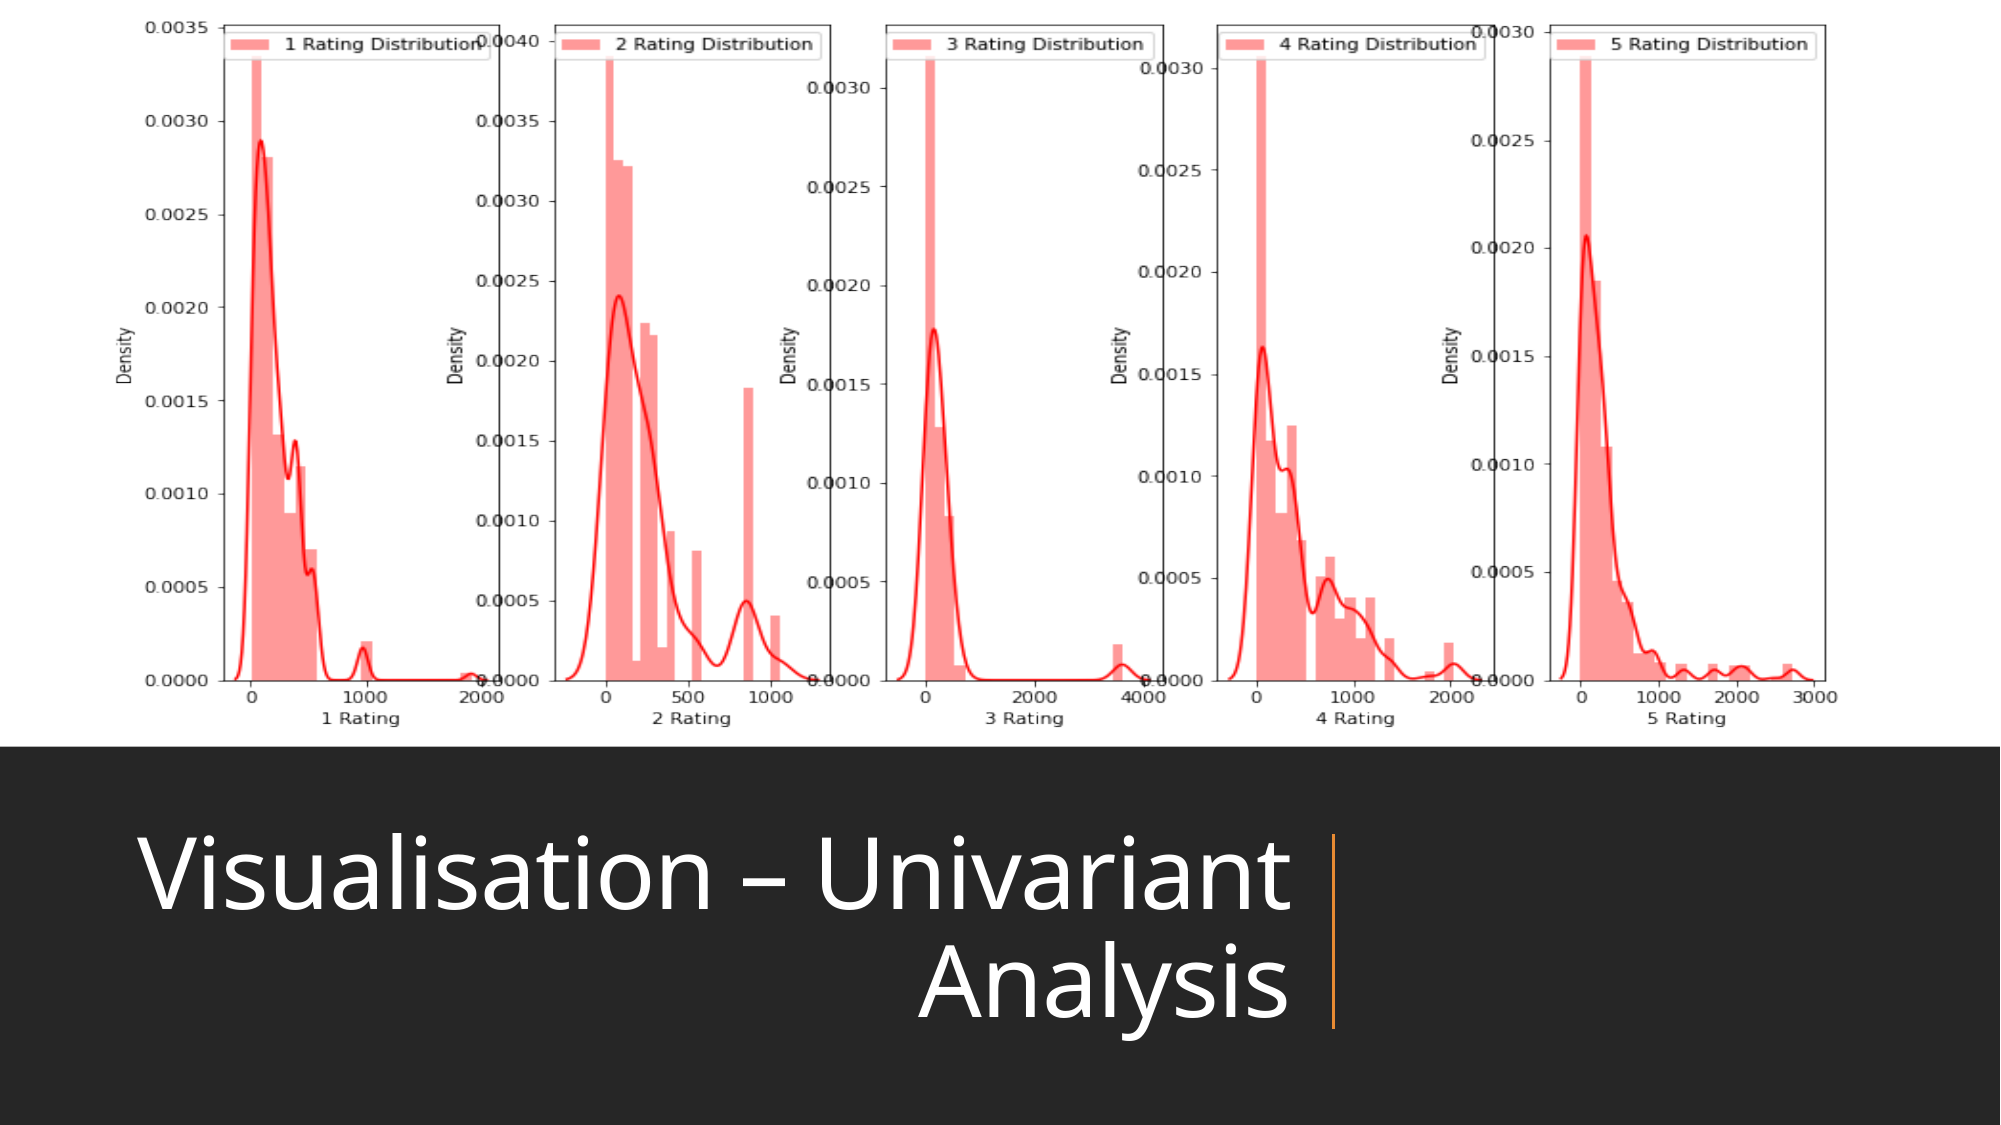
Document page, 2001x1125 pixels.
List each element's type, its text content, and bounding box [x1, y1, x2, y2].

picture [103, 11, 1853, 738]
text_box [0, 0, 2000, 745]
text_box [0, 745, 2000, 1125]
title Visualisation – Univariant Analysis [103, 804, 1307, 1058]
